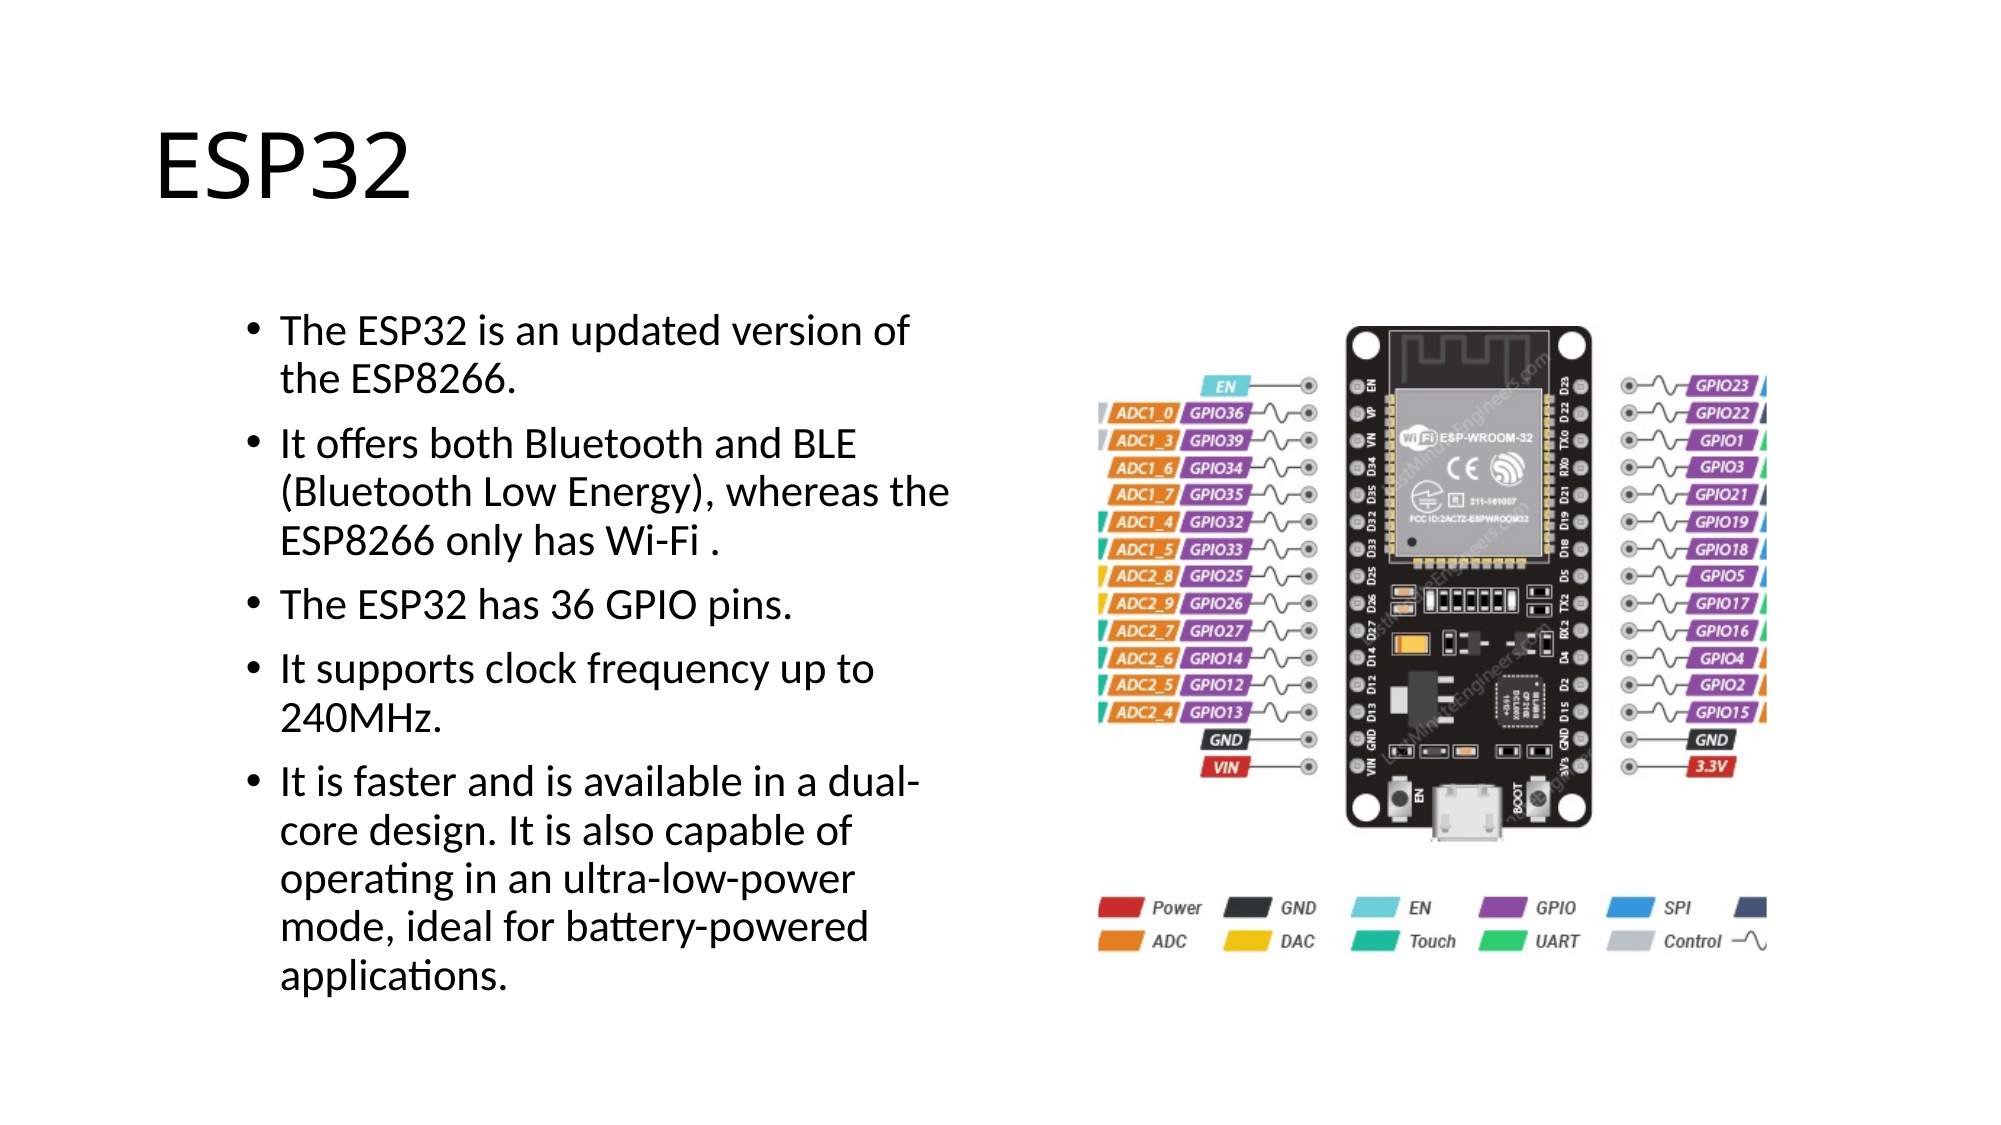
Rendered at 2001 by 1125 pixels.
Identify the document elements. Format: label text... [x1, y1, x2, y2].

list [1098, 326, 1767, 977]
title ESP32 [137, 59, 1863, 278]
list The ESP32 is an updated version of the ESP8266. It offers both Bluetooth and BLE (Bluetooth Low Energy), whereas the ESP8266 only has Wi-Fi . The ESP32 has 36 GPIO pins. It supports clock frequency up to 240MHz. It is faster and is available in a dual-core design. It is also capable of operating in an ultra-low-power mode, ideal for battery-powered applications. [137, 299, 988, 1014]
